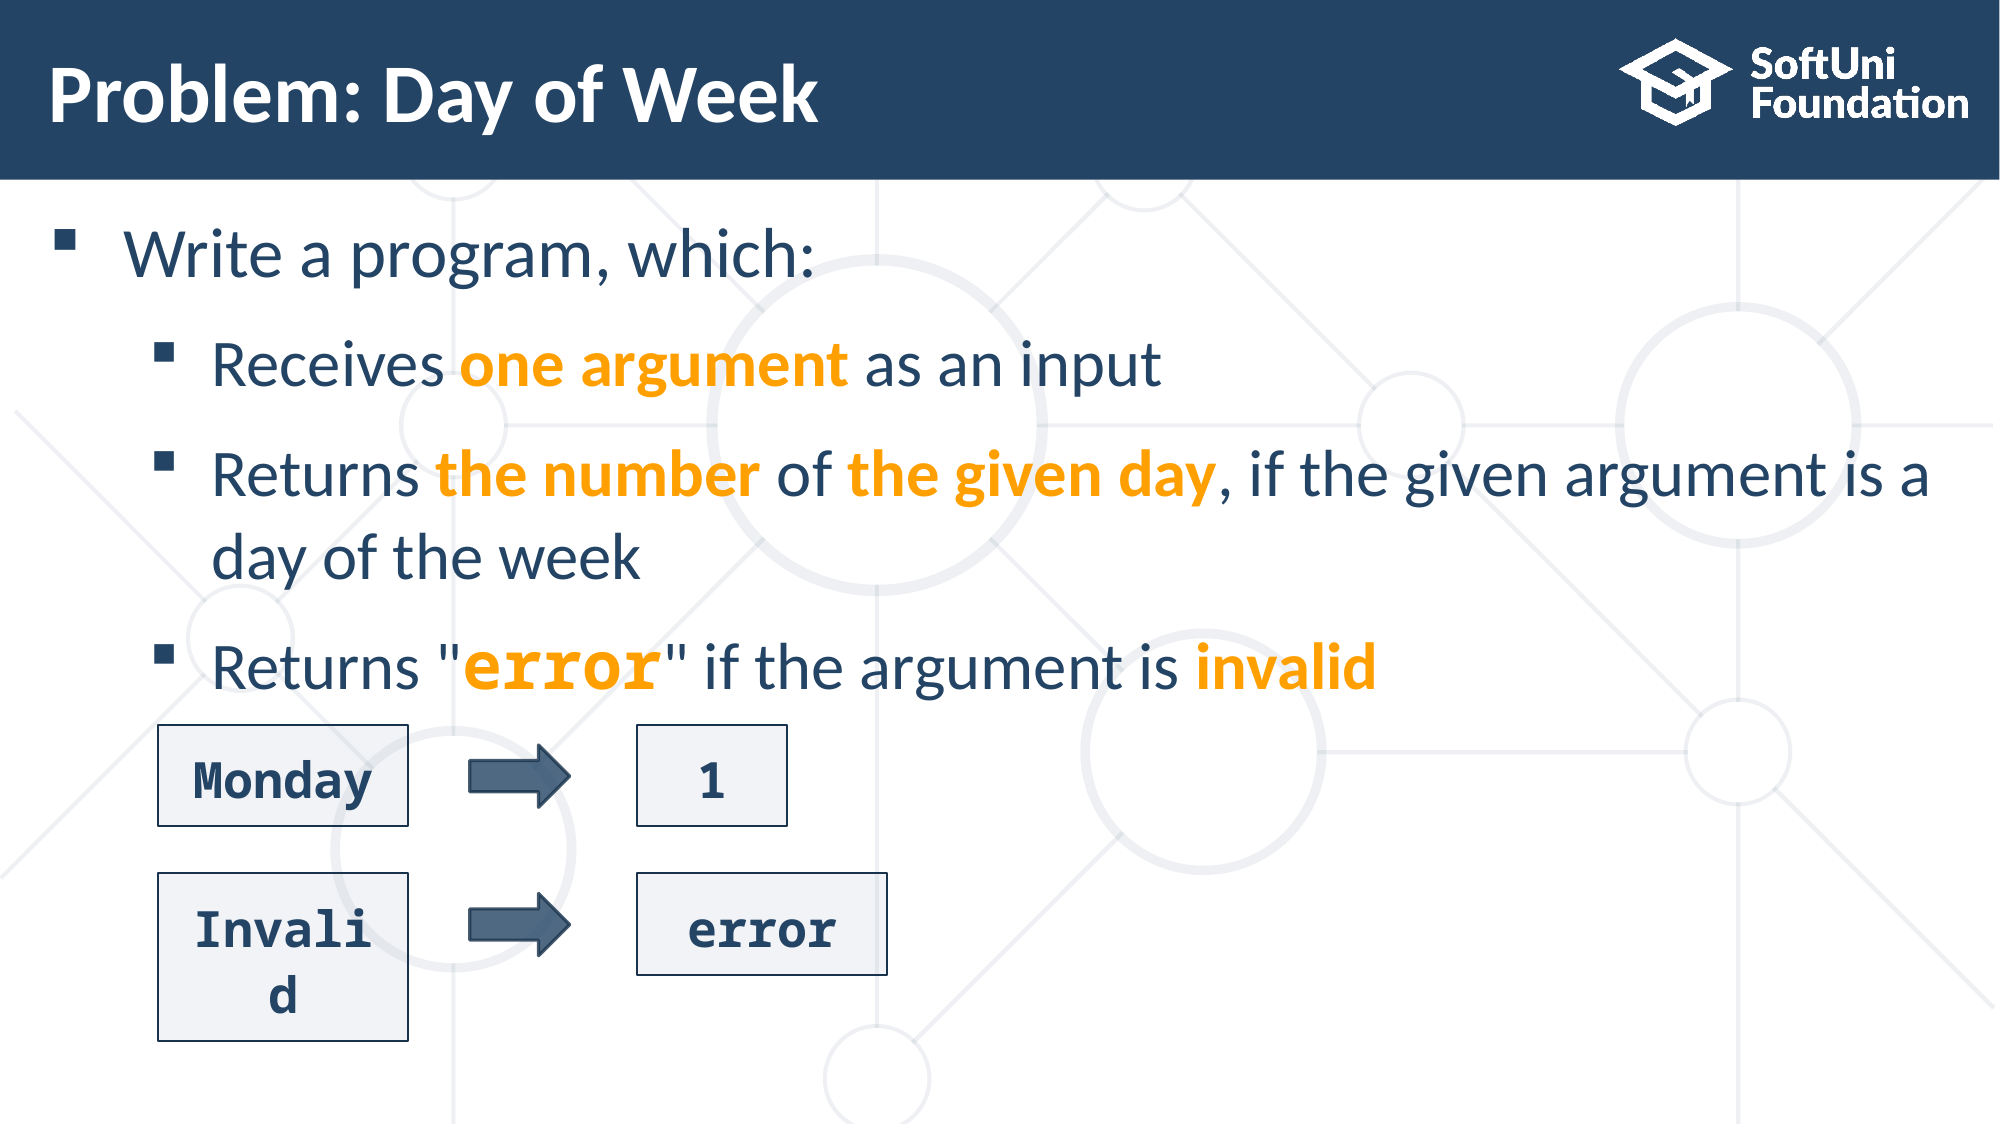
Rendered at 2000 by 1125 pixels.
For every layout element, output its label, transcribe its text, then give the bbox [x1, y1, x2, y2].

text_box error [637, 873, 888, 975]
picture [1618, 38, 1968, 126]
title Problem: Day of Week [31, 16, 1591, 162]
list Write a program, which: Receives one argument as an input Returns the number of the given day, if the given argument is a day of the week Returns "error" if the argument is invalid [31, 196, 1970, 1050]
text_box Invalid [158, 873, 409, 1041]
text_box 1 [637, 725, 788, 827]
text_box [467, 742, 572, 810]
text_box [467, 891, 572, 958]
text_box Monday [158, 725, 409, 827]
